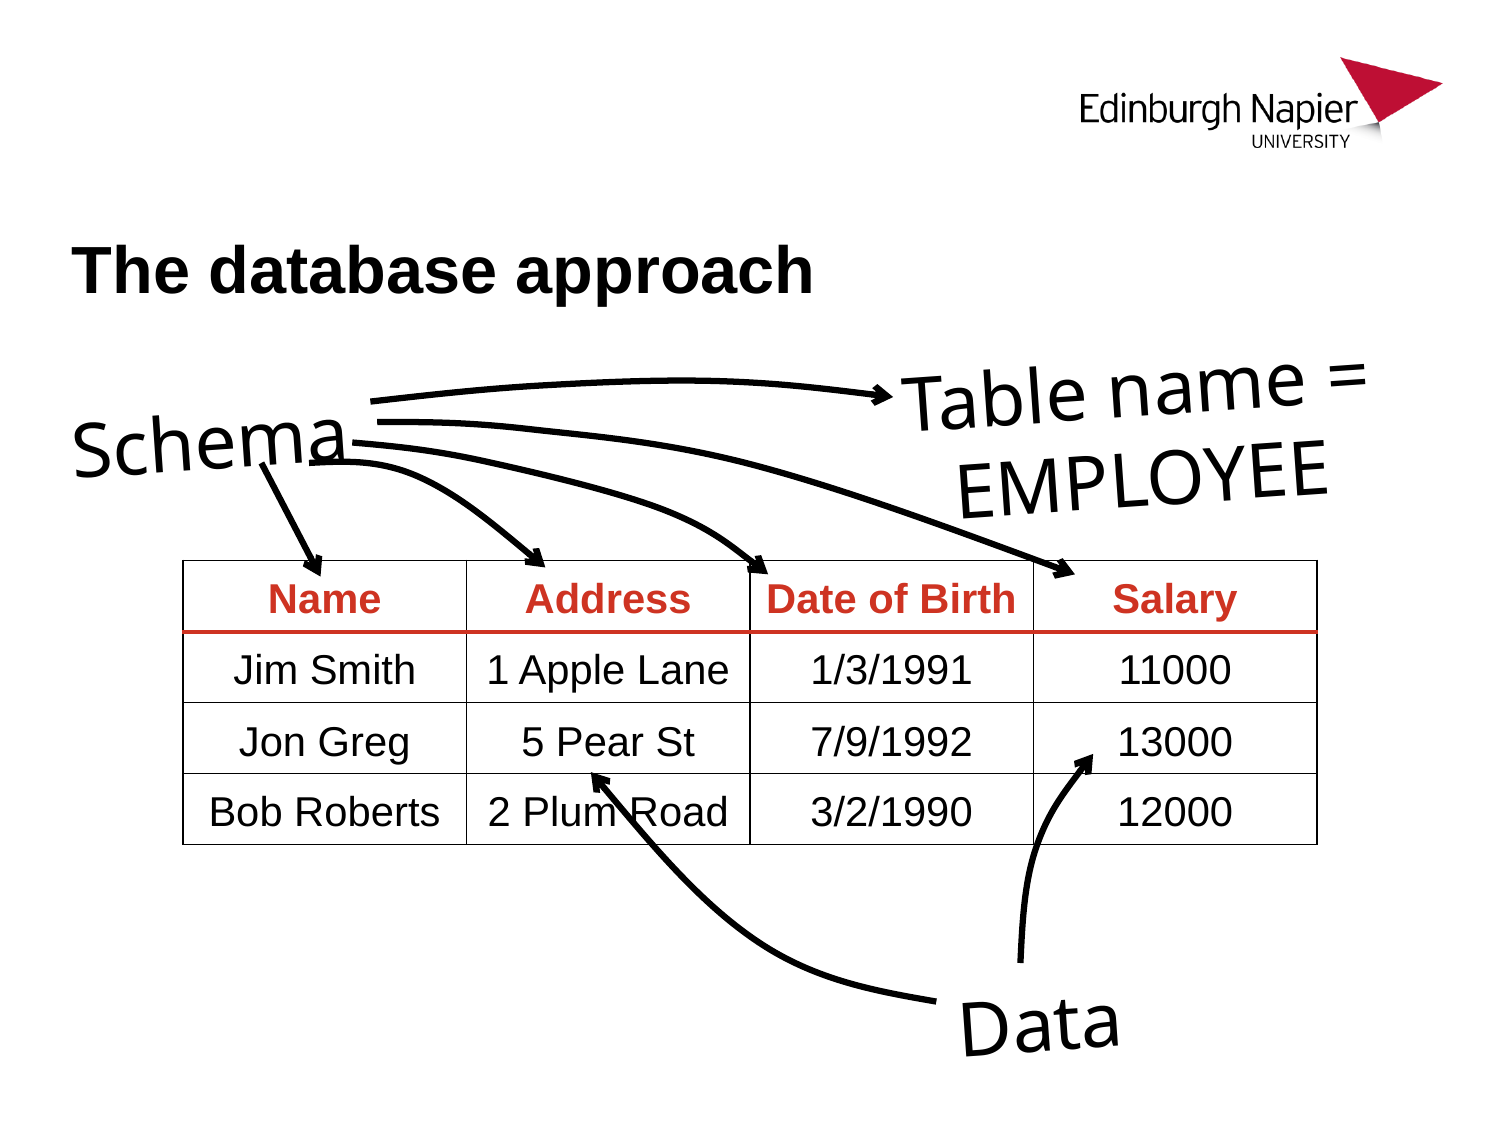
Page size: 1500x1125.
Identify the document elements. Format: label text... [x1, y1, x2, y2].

text_box [261, 462, 321, 577]
table_cell Jon Greg [184, 703, 466, 773]
text_box [1020, 753, 1094, 964]
table_header Date of Birth [751, 561, 1033, 630]
table_cell 11000 [1034, 634, 1316, 702]
table_cell Jim Smith [184, 634, 466, 702]
text_box [370, 380, 894, 403]
text_box [590, 772, 937, 1002]
table_cell 1 Apple Lane [467, 634, 749, 702]
picture [1081, 57, 1443, 148]
text_box [377, 421, 844, 524]
table_cell 2 Plum Road [467, 774, 650, 844]
table_cell Bob Roberts [184, 774, 466, 844]
table_header Name [184, 561, 466, 630]
table_cell 3/2/1990 [751, 774, 1033, 844]
table_header Salary [1034, 561, 1316, 630]
text_box [309, 461, 546, 568]
table_cell 13000 [1034, 703, 1316, 773]
text_box Data [938, 950, 1312, 1081]
text_box Table name = EMPLOYEE [832, 312, 1446, 550]
table_cell 1/3/1991 [751, 634, 1033, 702]
title The database approach [56, 209, 1443, 325]
table_cell 12000 [1063, 774, 1316, 844]
table_cell 7/9/1992 [751, 703, 1033, 773]
text_box Schema [53, 371, 426, 503]
table_cell 5 Pear St [467, 703, 749, 773]
text_box [352, 442, 769, 575]
table_header Address [467, 561, 749, 630]
table_cell 2 Plum Road [598, 774, 749, 844]
text_box [935, 540, 1075, 577]
table_cell 12000 [1034, 774, 1076, 844]
